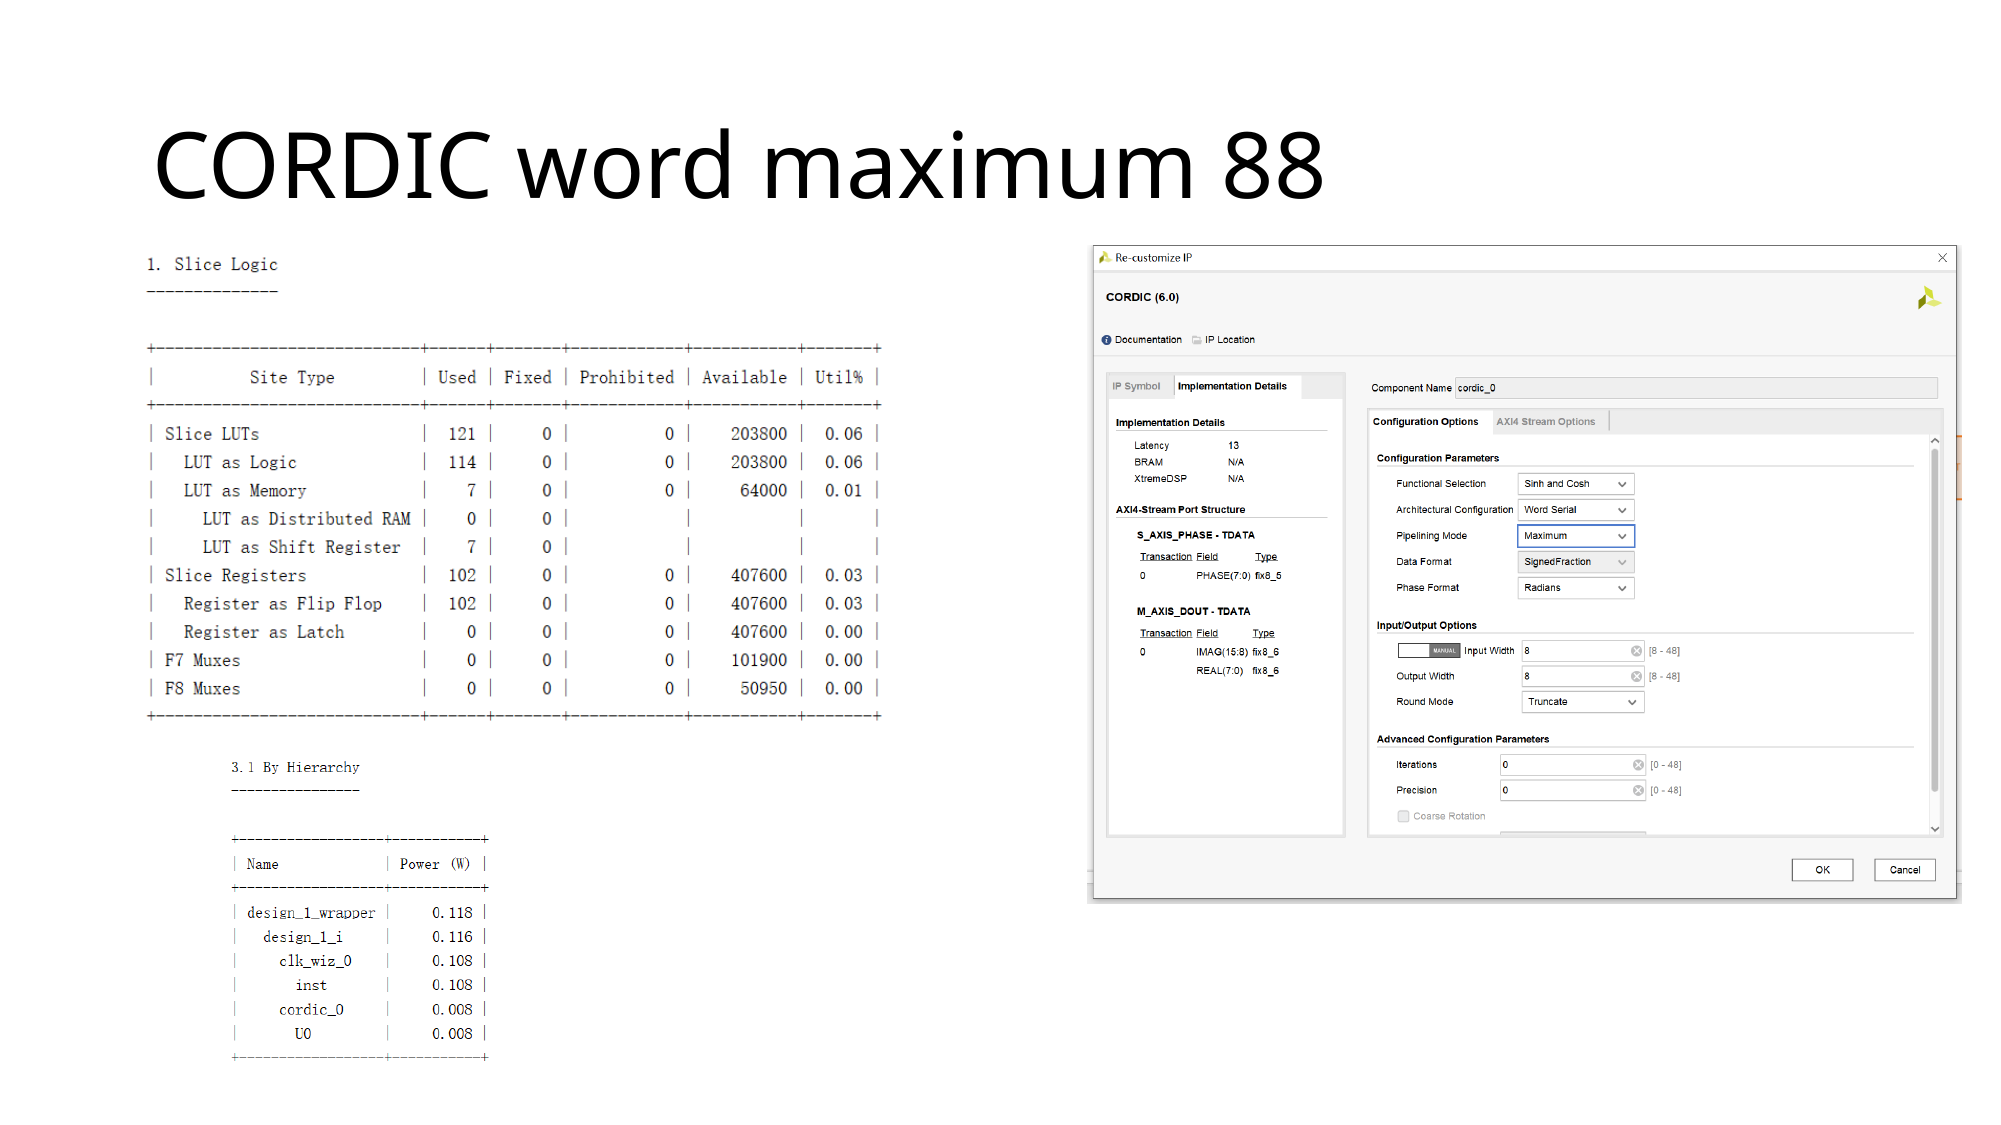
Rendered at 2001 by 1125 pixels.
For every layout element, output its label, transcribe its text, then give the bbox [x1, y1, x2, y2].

picture [137, 245, 933, 730]
title CORDIC word maximum 88 [137, 59, 1863, 278]
picture [1087, 245, 1963, 904]
picture [225, 754, 515, 1075]
